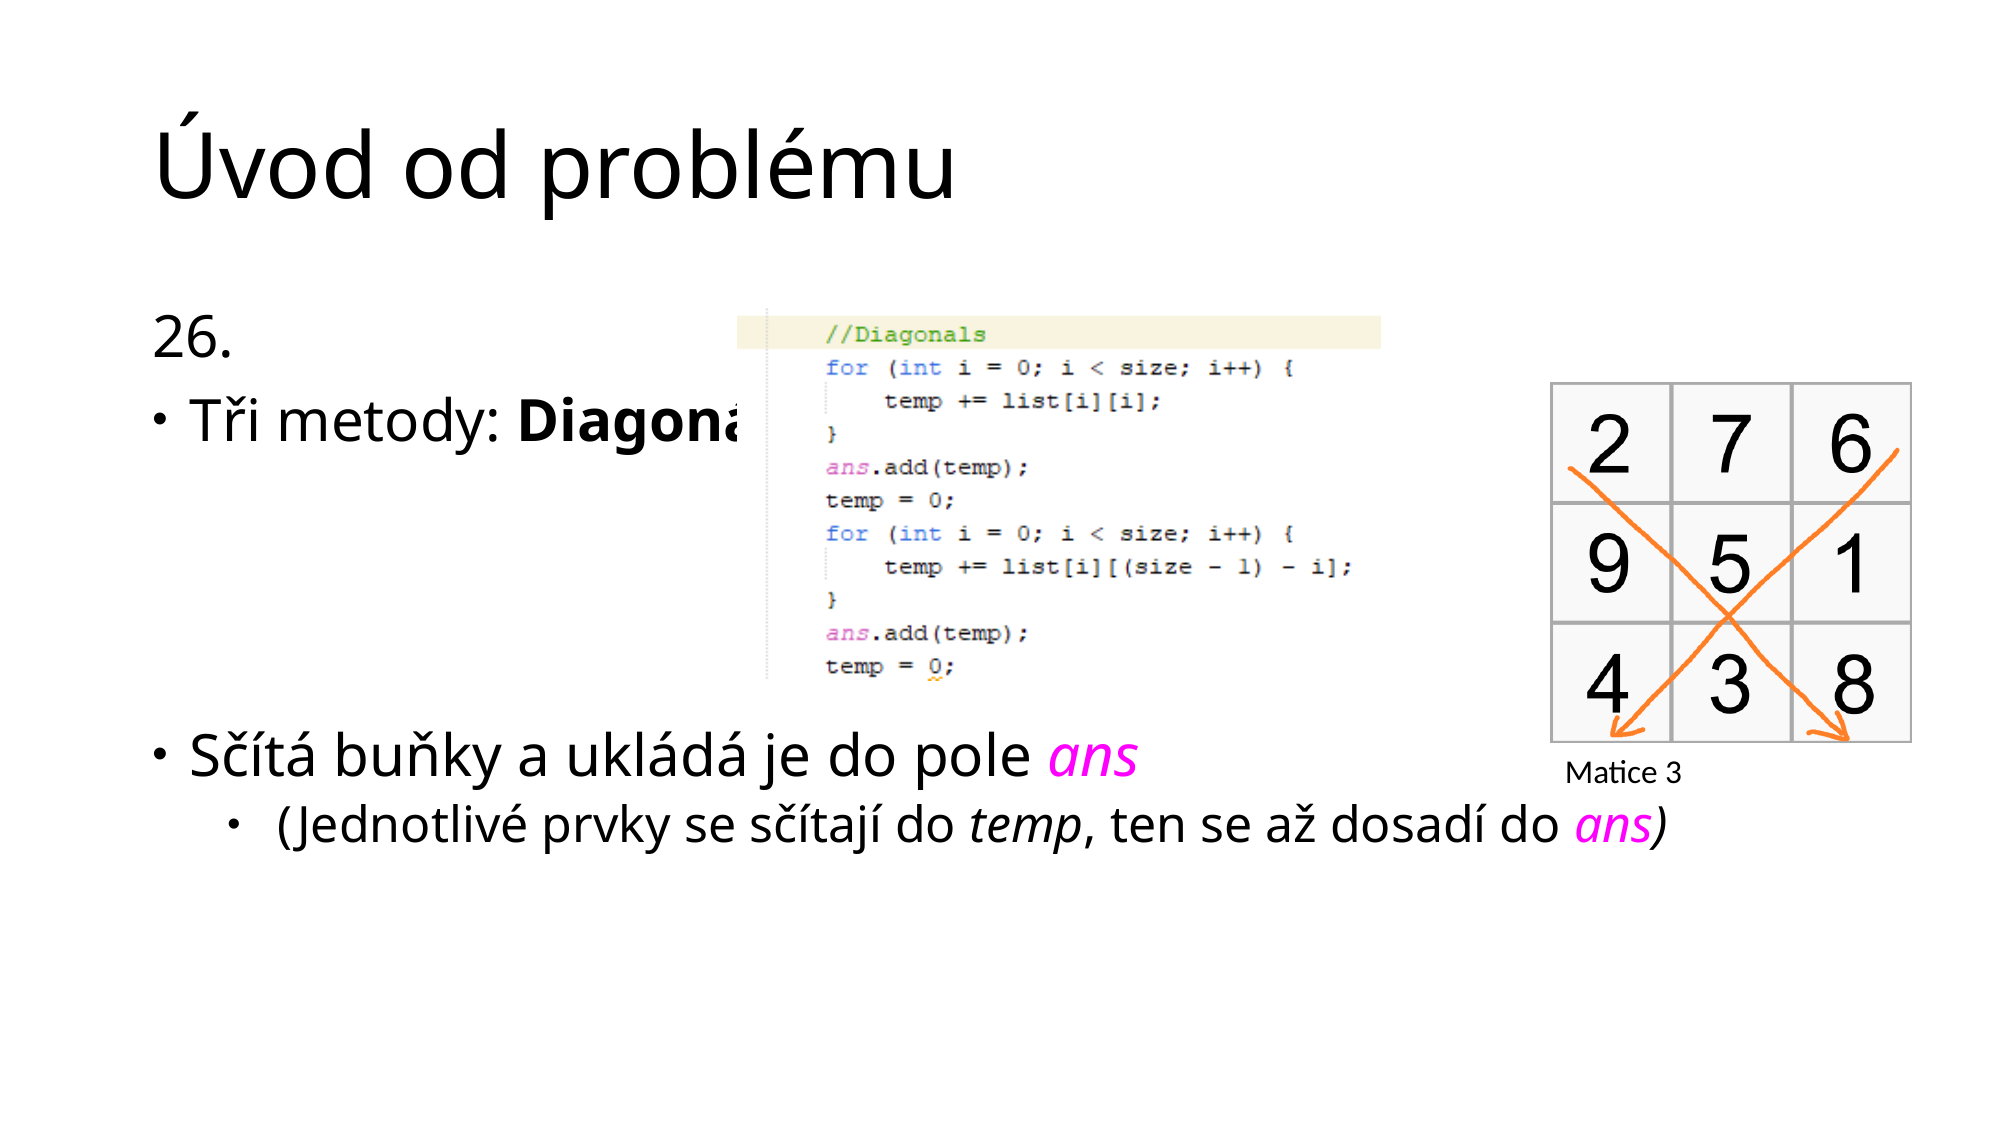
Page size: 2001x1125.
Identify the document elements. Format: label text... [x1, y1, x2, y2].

list 26. Tři metody: Diagonály Sčítá buňky a ukládá je do pole ans (Jednotlivé prvky se sčítají do temp, ten se až dosadí do ans) [137, 299, 1863, 1014]
picture [1550, 382, 1912, 743]
picture [737, 307, 1381, 681]
text_box Matice 3 [1550, 743, 1724, 798]
title Úvod od problému [137, 59, 1863, 278]
